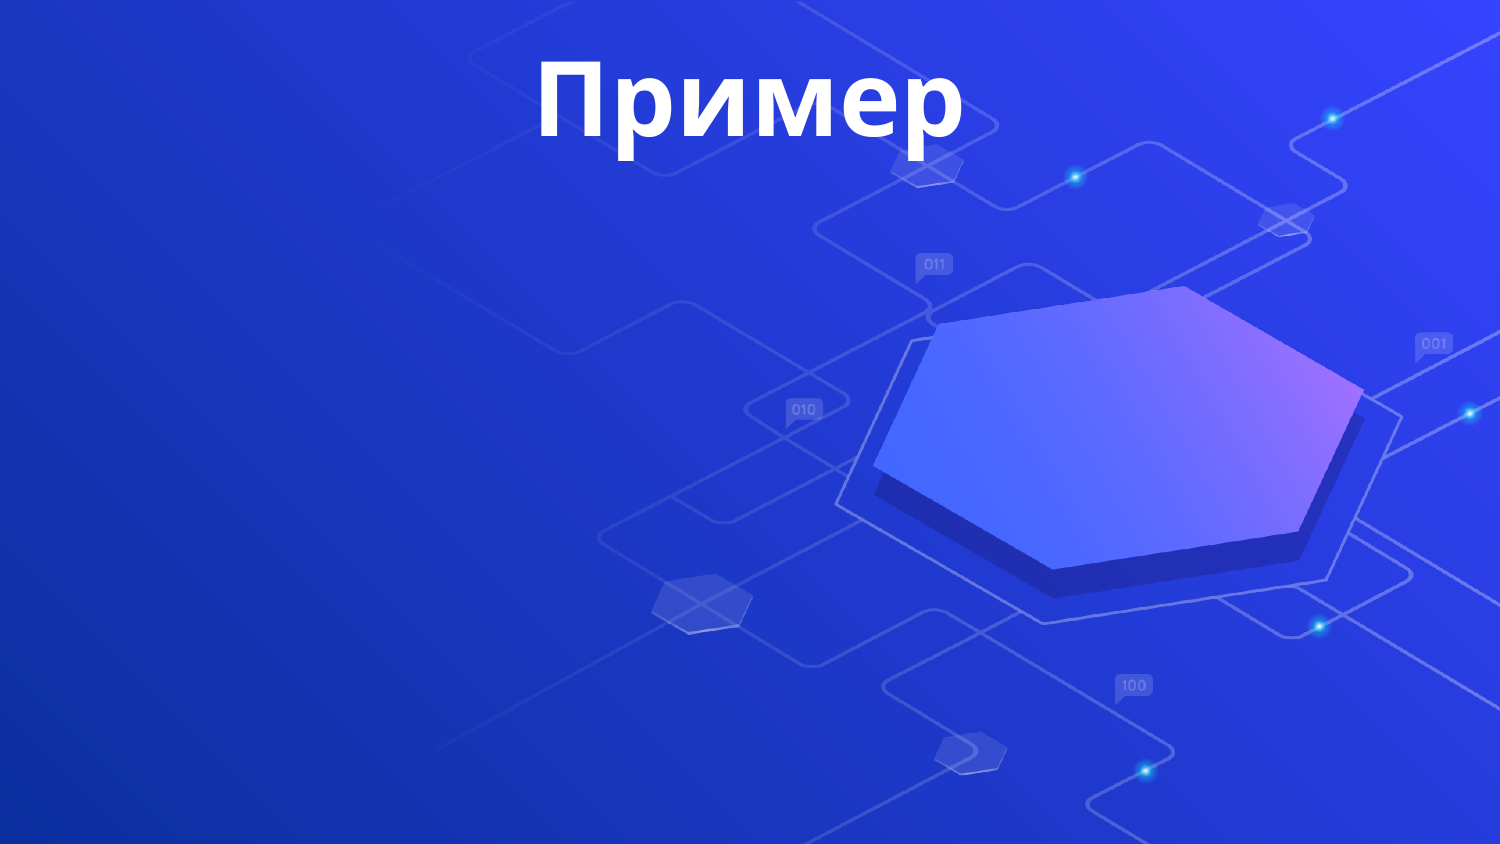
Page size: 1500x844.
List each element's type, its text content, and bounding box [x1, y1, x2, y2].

picture [0, 191, 1500, 844]
title Пример [0, 0, 1500, 191]
